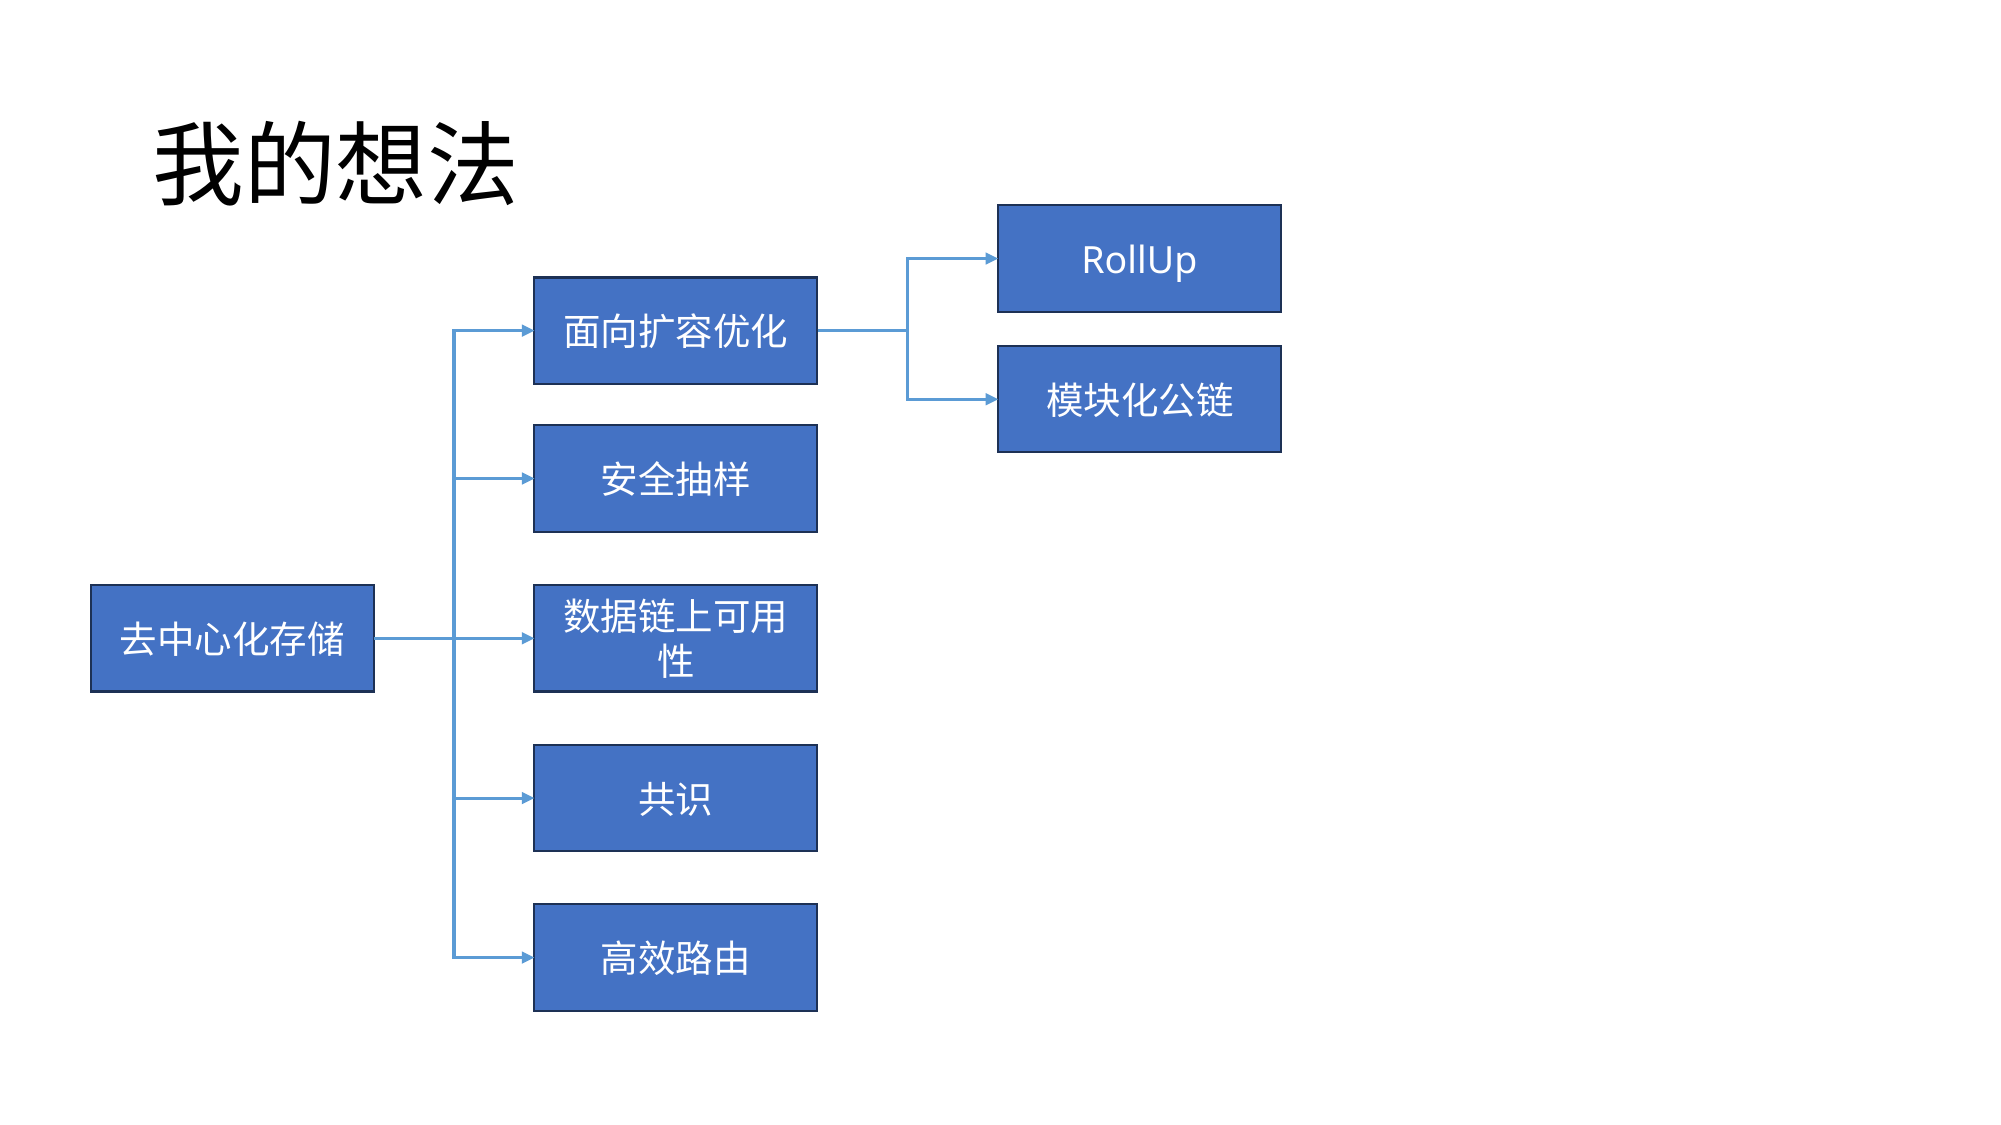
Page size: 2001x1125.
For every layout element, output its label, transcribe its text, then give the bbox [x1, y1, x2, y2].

text_box 面向扩容优化 [533, 276, 817, 385]
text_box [373, 638, 535, 958]
text_box 数据链上可用性 [535, 584, 818, 693]
text_box RollUp [997, 204, 1282, 313]
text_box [817, 330, 999, 400]
text_box 去中心化存储 [90, 584, 373, 693]
text_box 共识 [535, 744, 818, 852]
text_box 安全抽样 [535, 424, 818, 533]
title 我的想法 [137, 59, 1863, 278]
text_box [373, 330, 535, 478]
text_box 模块化公链 [997, 345, 1282, 453]
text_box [373, 478, 535, 638]
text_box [817, 258, 998, 330]
text_box 高效路由 [533, 903, 818, 1012]
